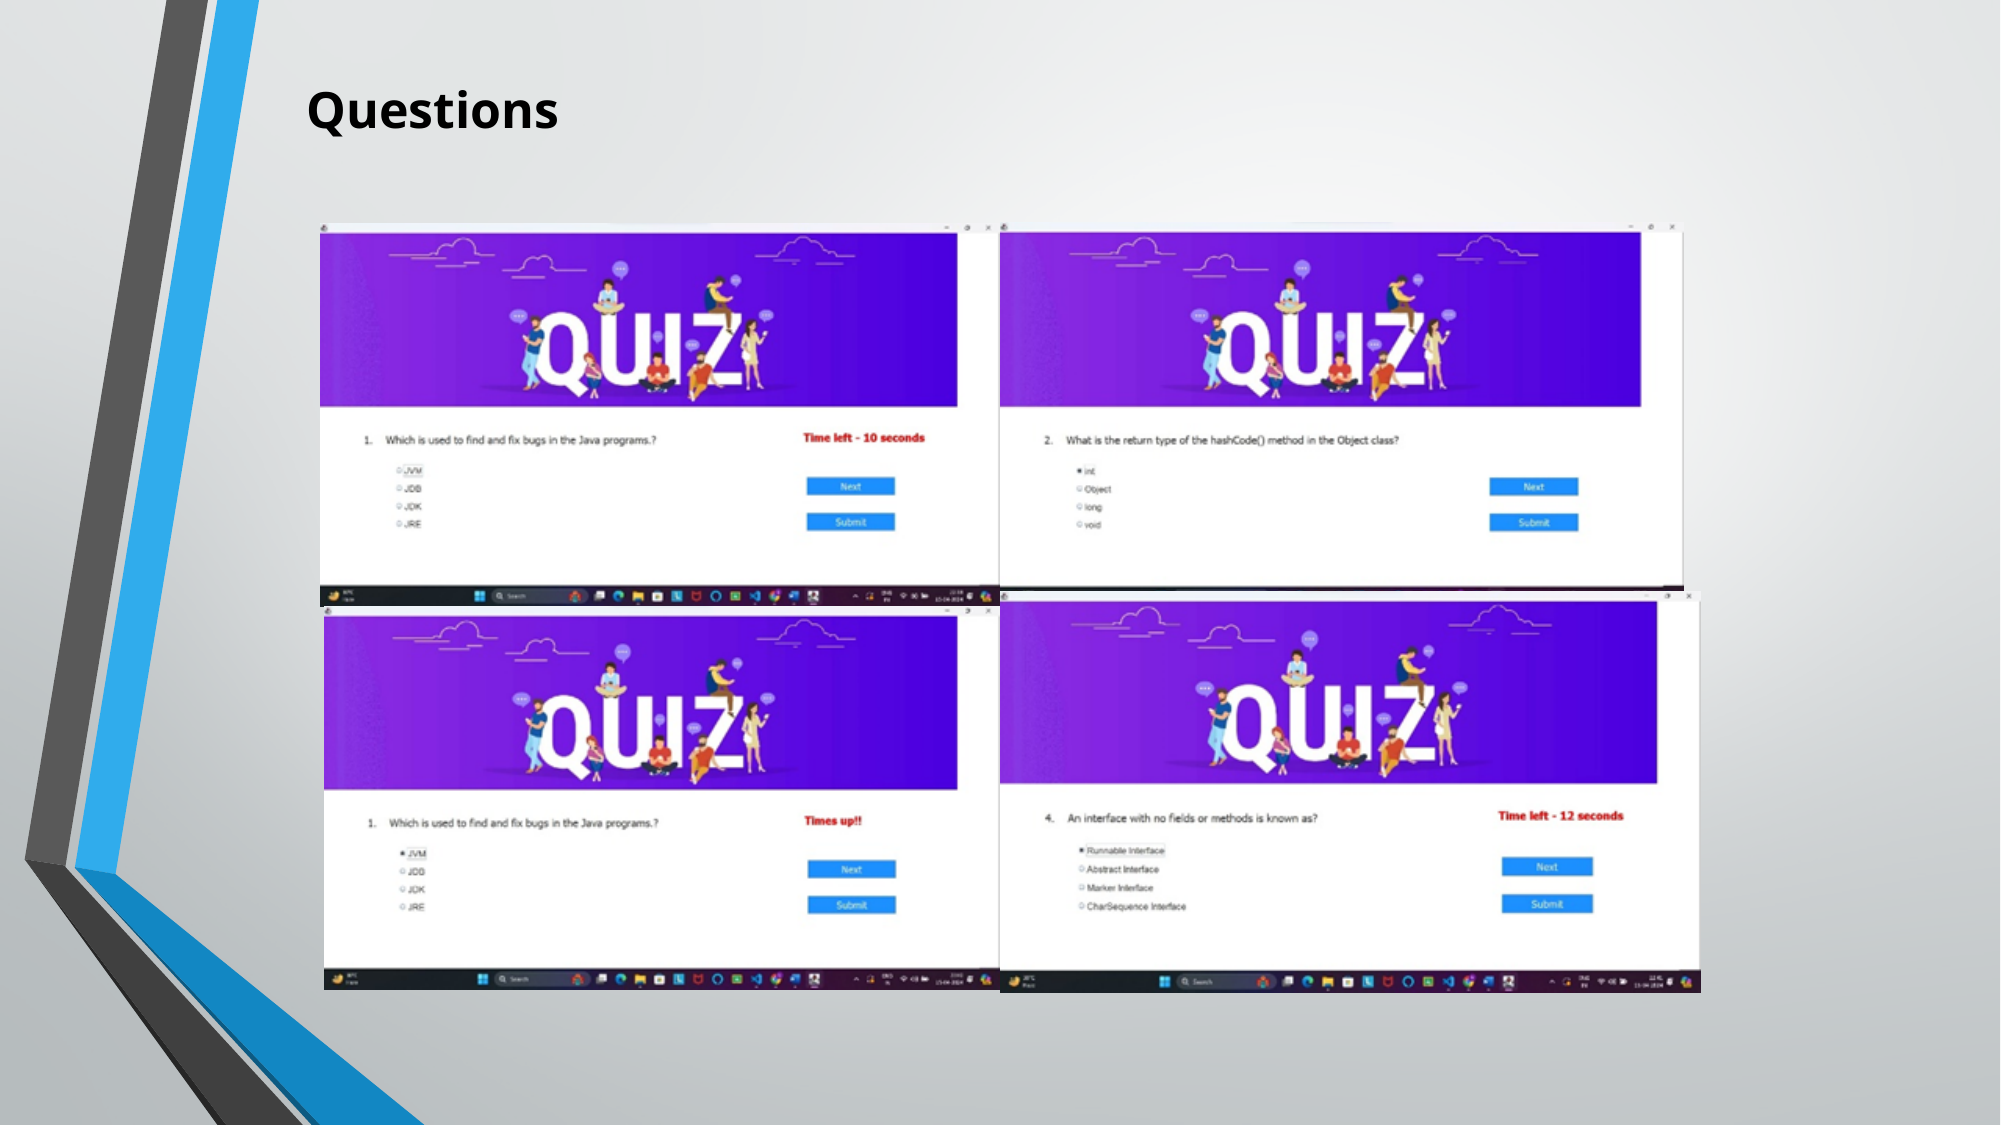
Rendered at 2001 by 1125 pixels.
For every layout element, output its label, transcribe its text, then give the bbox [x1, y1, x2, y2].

picture [319, 222, 1701, 993]
text_box Questions [291, 70, 1064, 146]
